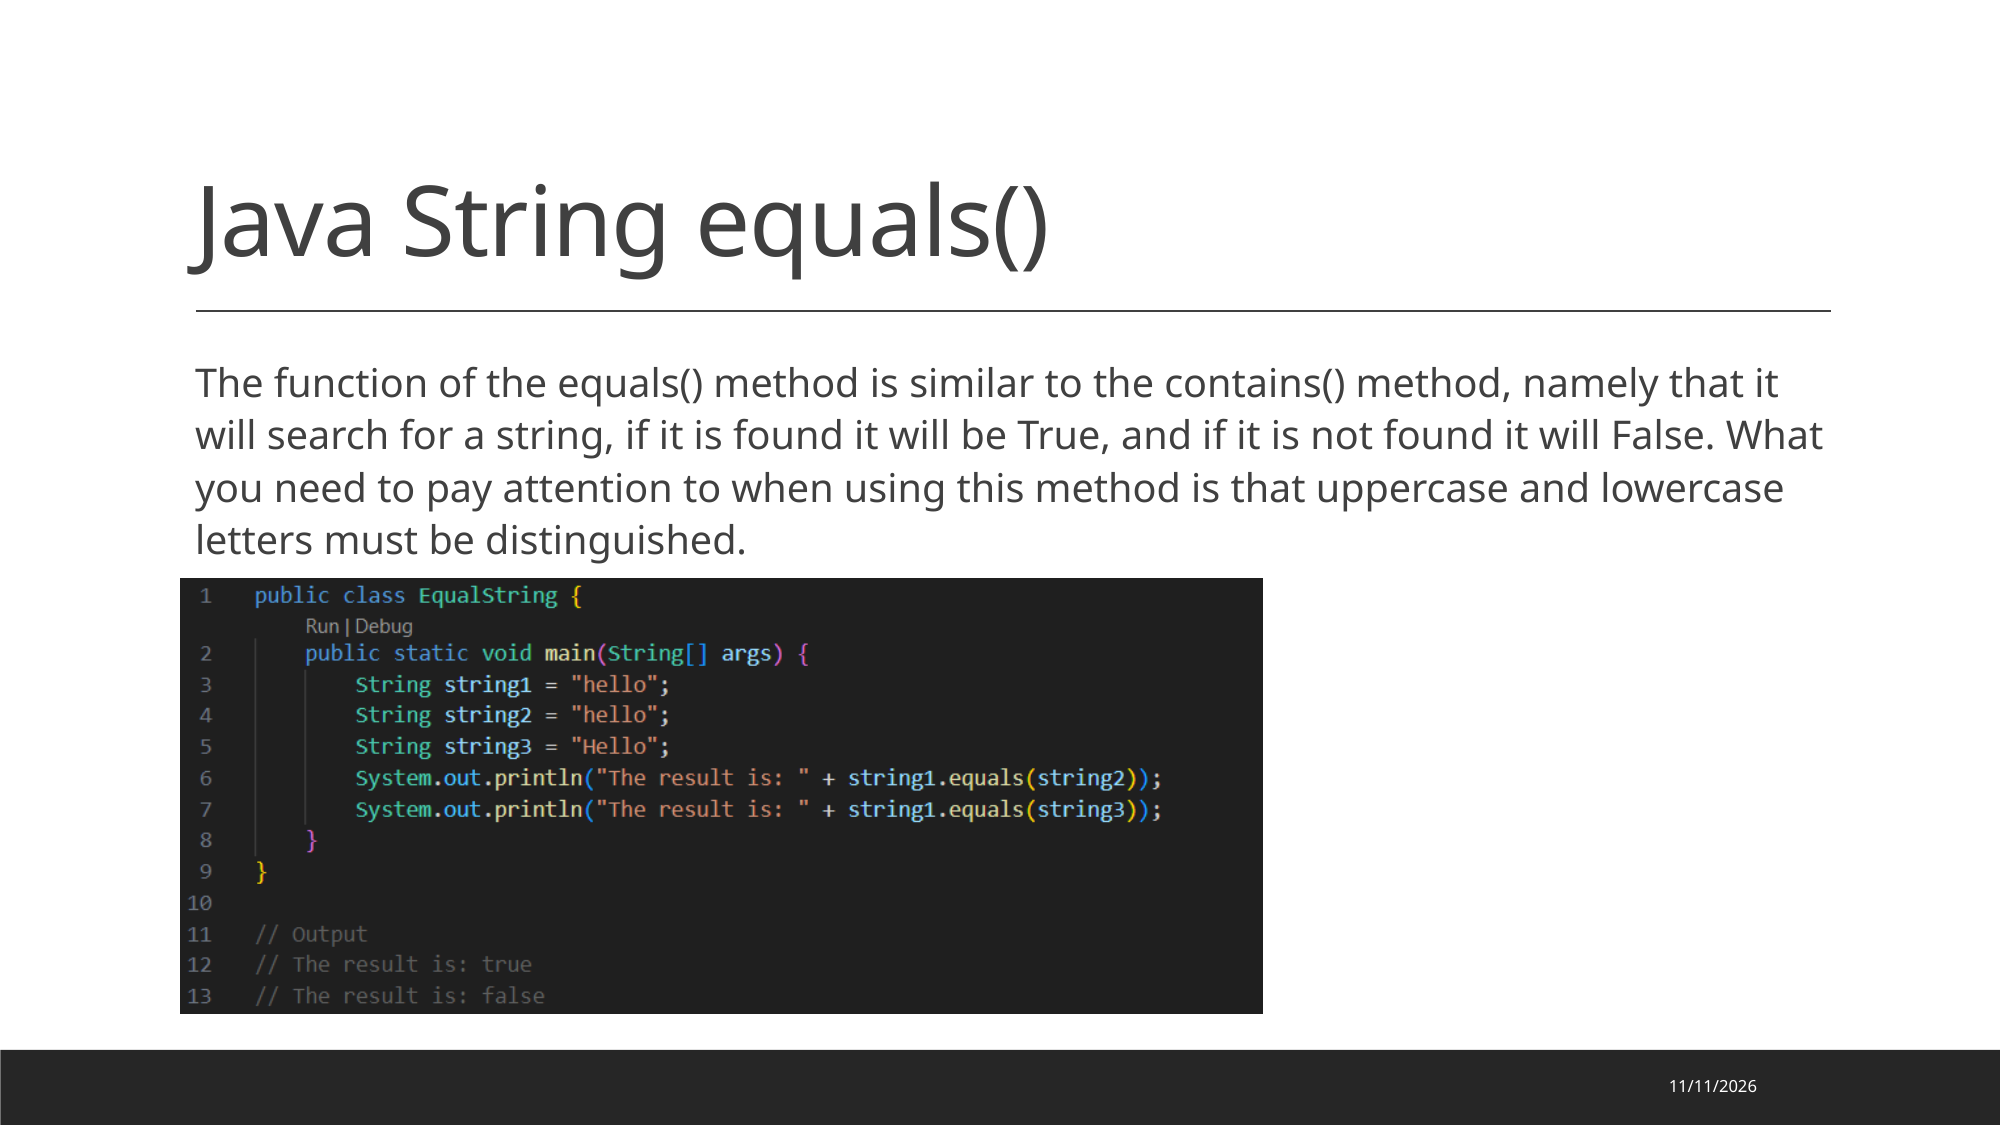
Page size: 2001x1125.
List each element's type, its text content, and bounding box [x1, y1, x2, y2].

title Java String equals() [180, 47, 1830, 285]
picture [179, 577, 1264, 1014]
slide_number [1348, 1057, 1773, 1118]
list The function of the equals() method is similar to the contains() method, namely that it will search for a string, if it is found it will be True, and if it is not found it will False. What you need to pay attention to when using this method is that uppercase and lowercase letters must be distinguished. [180, 345, 1830, 963]
